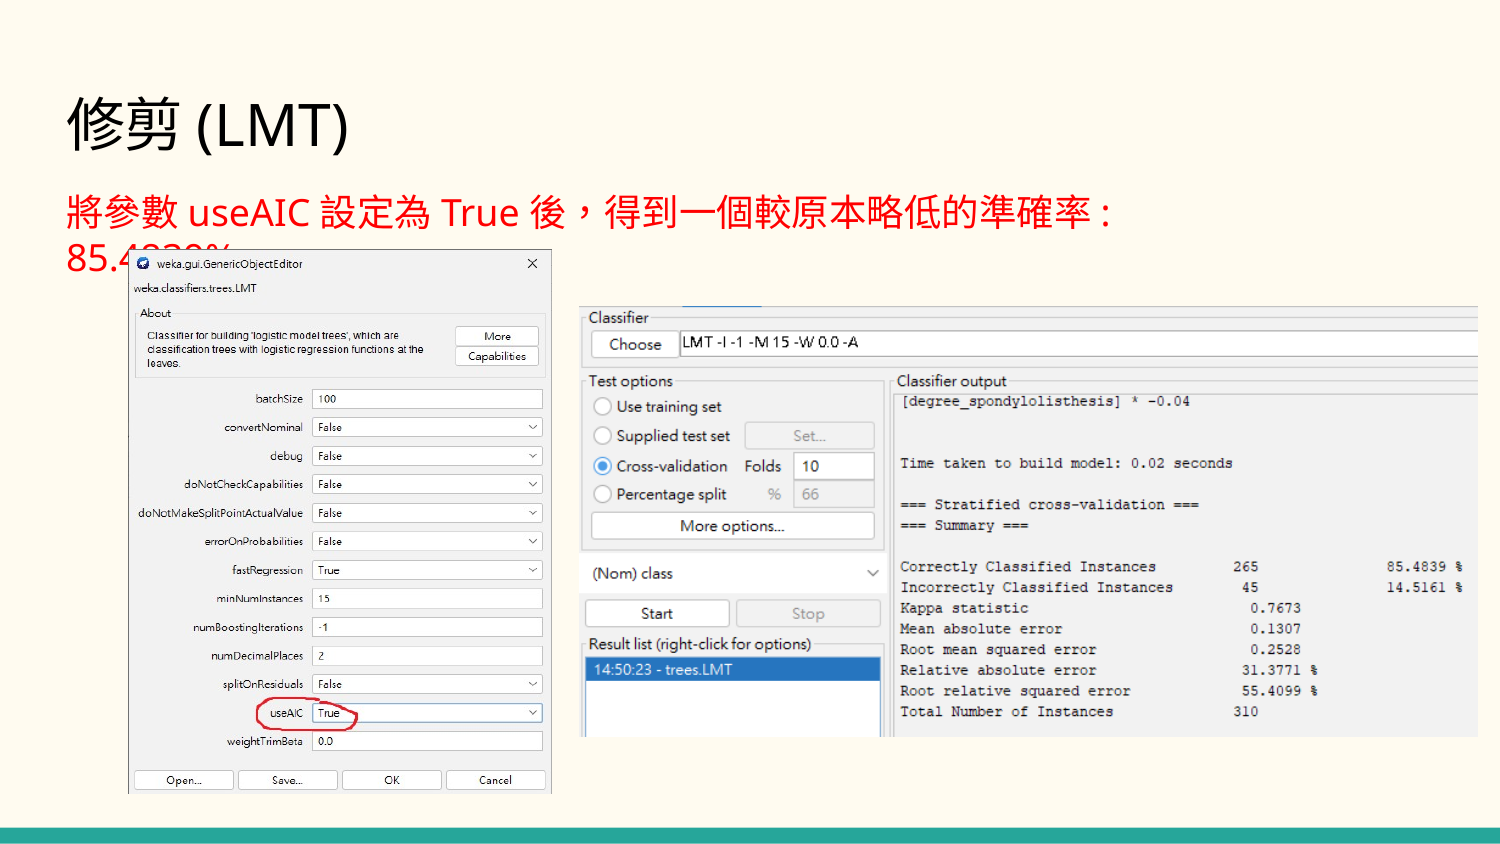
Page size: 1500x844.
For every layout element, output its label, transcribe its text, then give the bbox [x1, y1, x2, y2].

title 修剪(LMT) [51, 72, 1449, 174]
picture [127, 249, 552, 794]
picture [578, 305, 1478, 738]
text_box 將參數useAIC設定為True後，得到一個較原本略低的準確率: 85.4839% [51, 174, 1277, 294]
